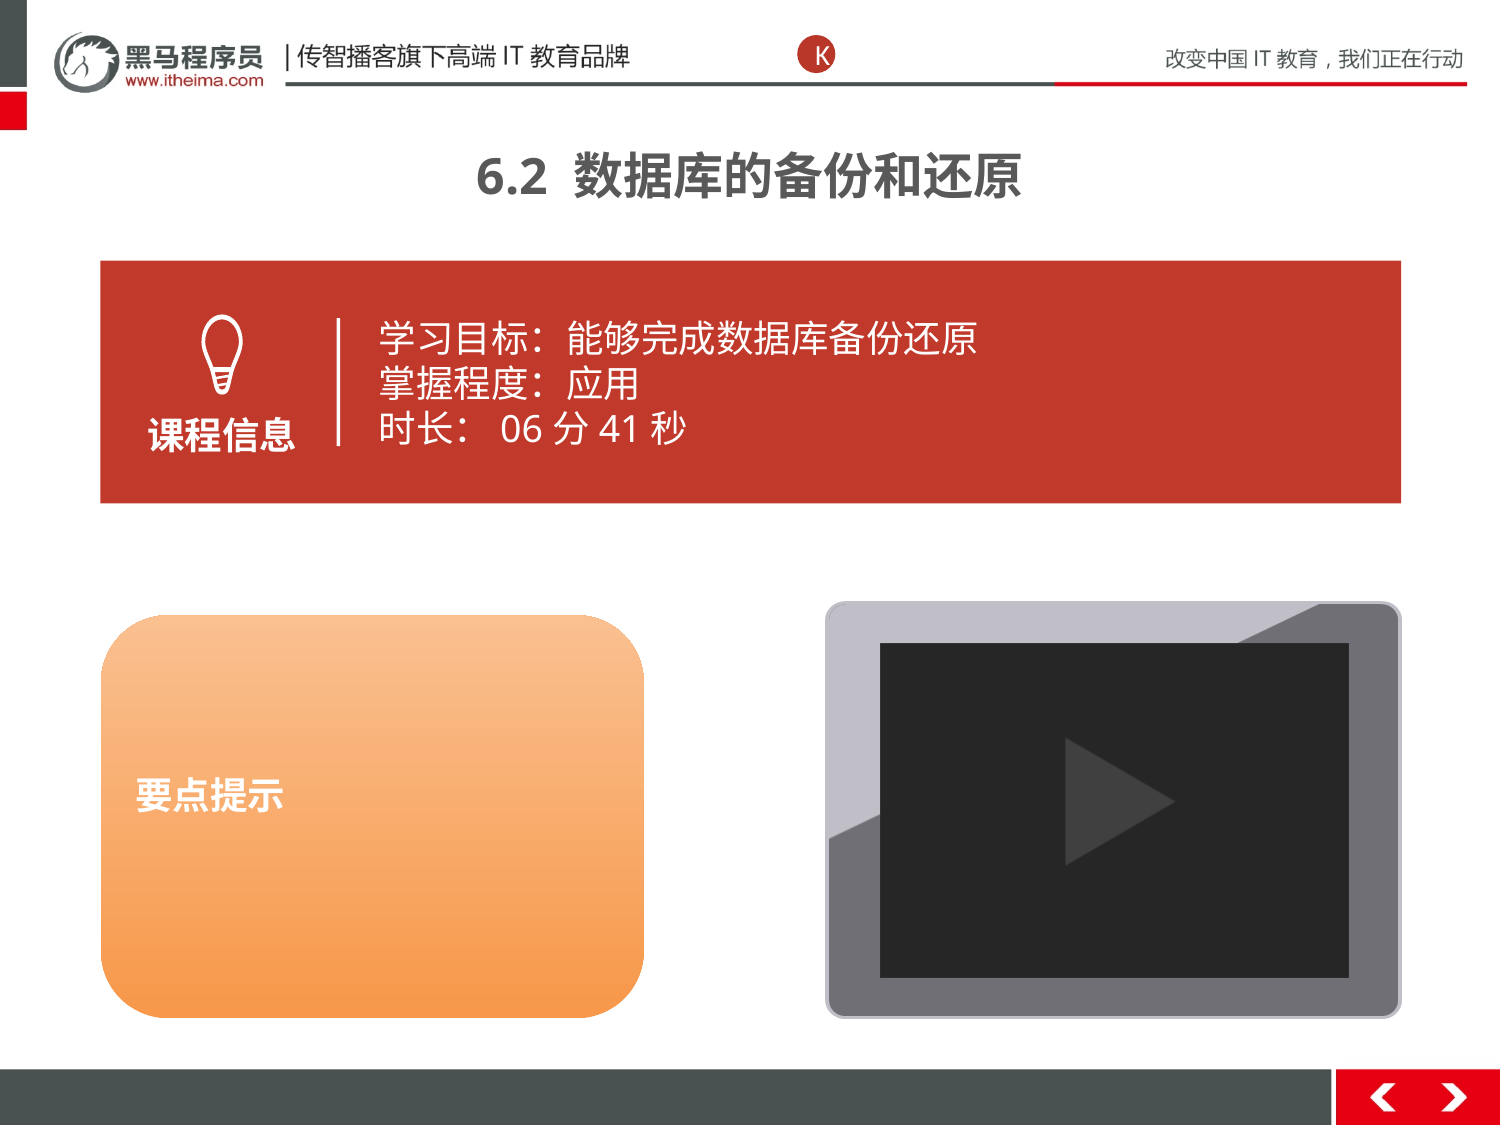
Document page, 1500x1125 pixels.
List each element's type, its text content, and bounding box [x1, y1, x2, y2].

picture [0, 0, 1500, 137]
text_box [98, 258, 1403, 505]
text_box 学习目标：能够完成数据库备份还原 掌握程度：应用 时长：06分41秒 [364, 307, 1402, 458]
text_box 要点提示 [100, 615, 644, 1019]
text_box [130, 314, 314, 466]
picture [0, 209, 1500, 1125]
text_box [335, 316, 342, 448]
text_box K [795, 32, 838, 76]
text_box 6.2 数据库的备份和还原 [0, 137, 1500, 209]
